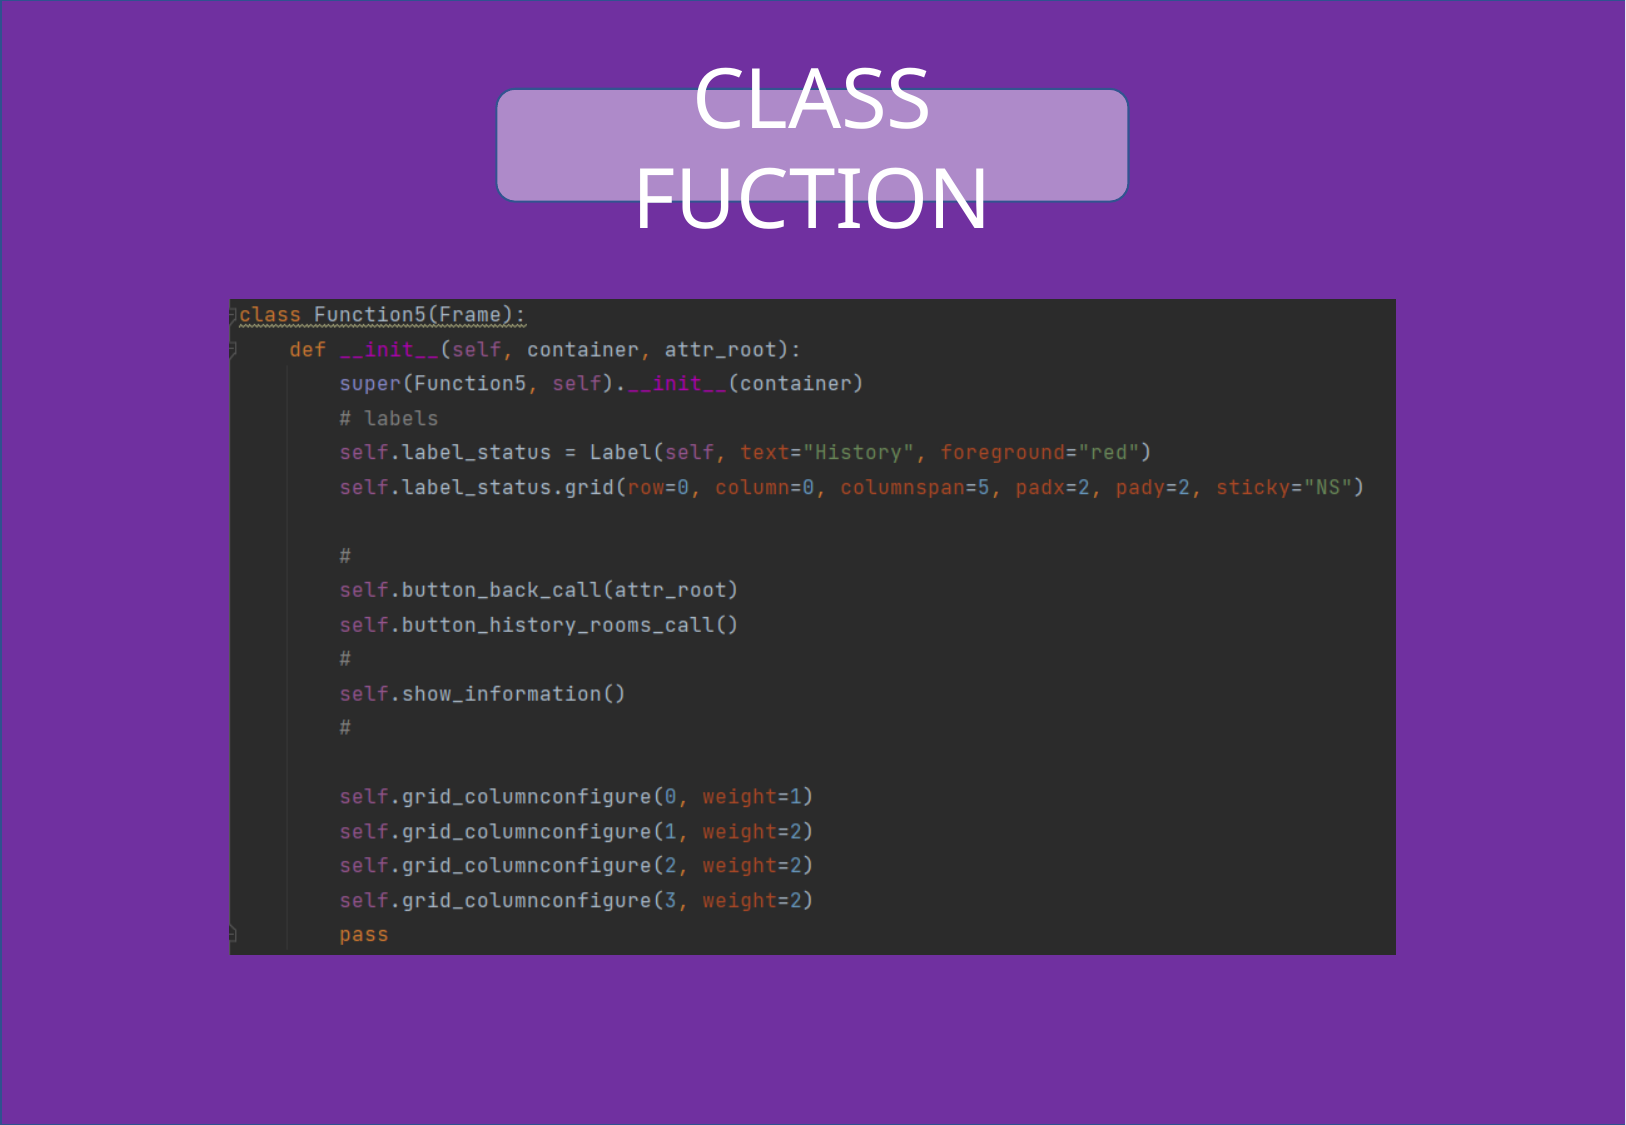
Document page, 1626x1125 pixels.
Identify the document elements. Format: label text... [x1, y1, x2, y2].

text_box CLASS FUCTION [495, 87, 1130, 203]
picture [0, 0, 1626, 1125]
